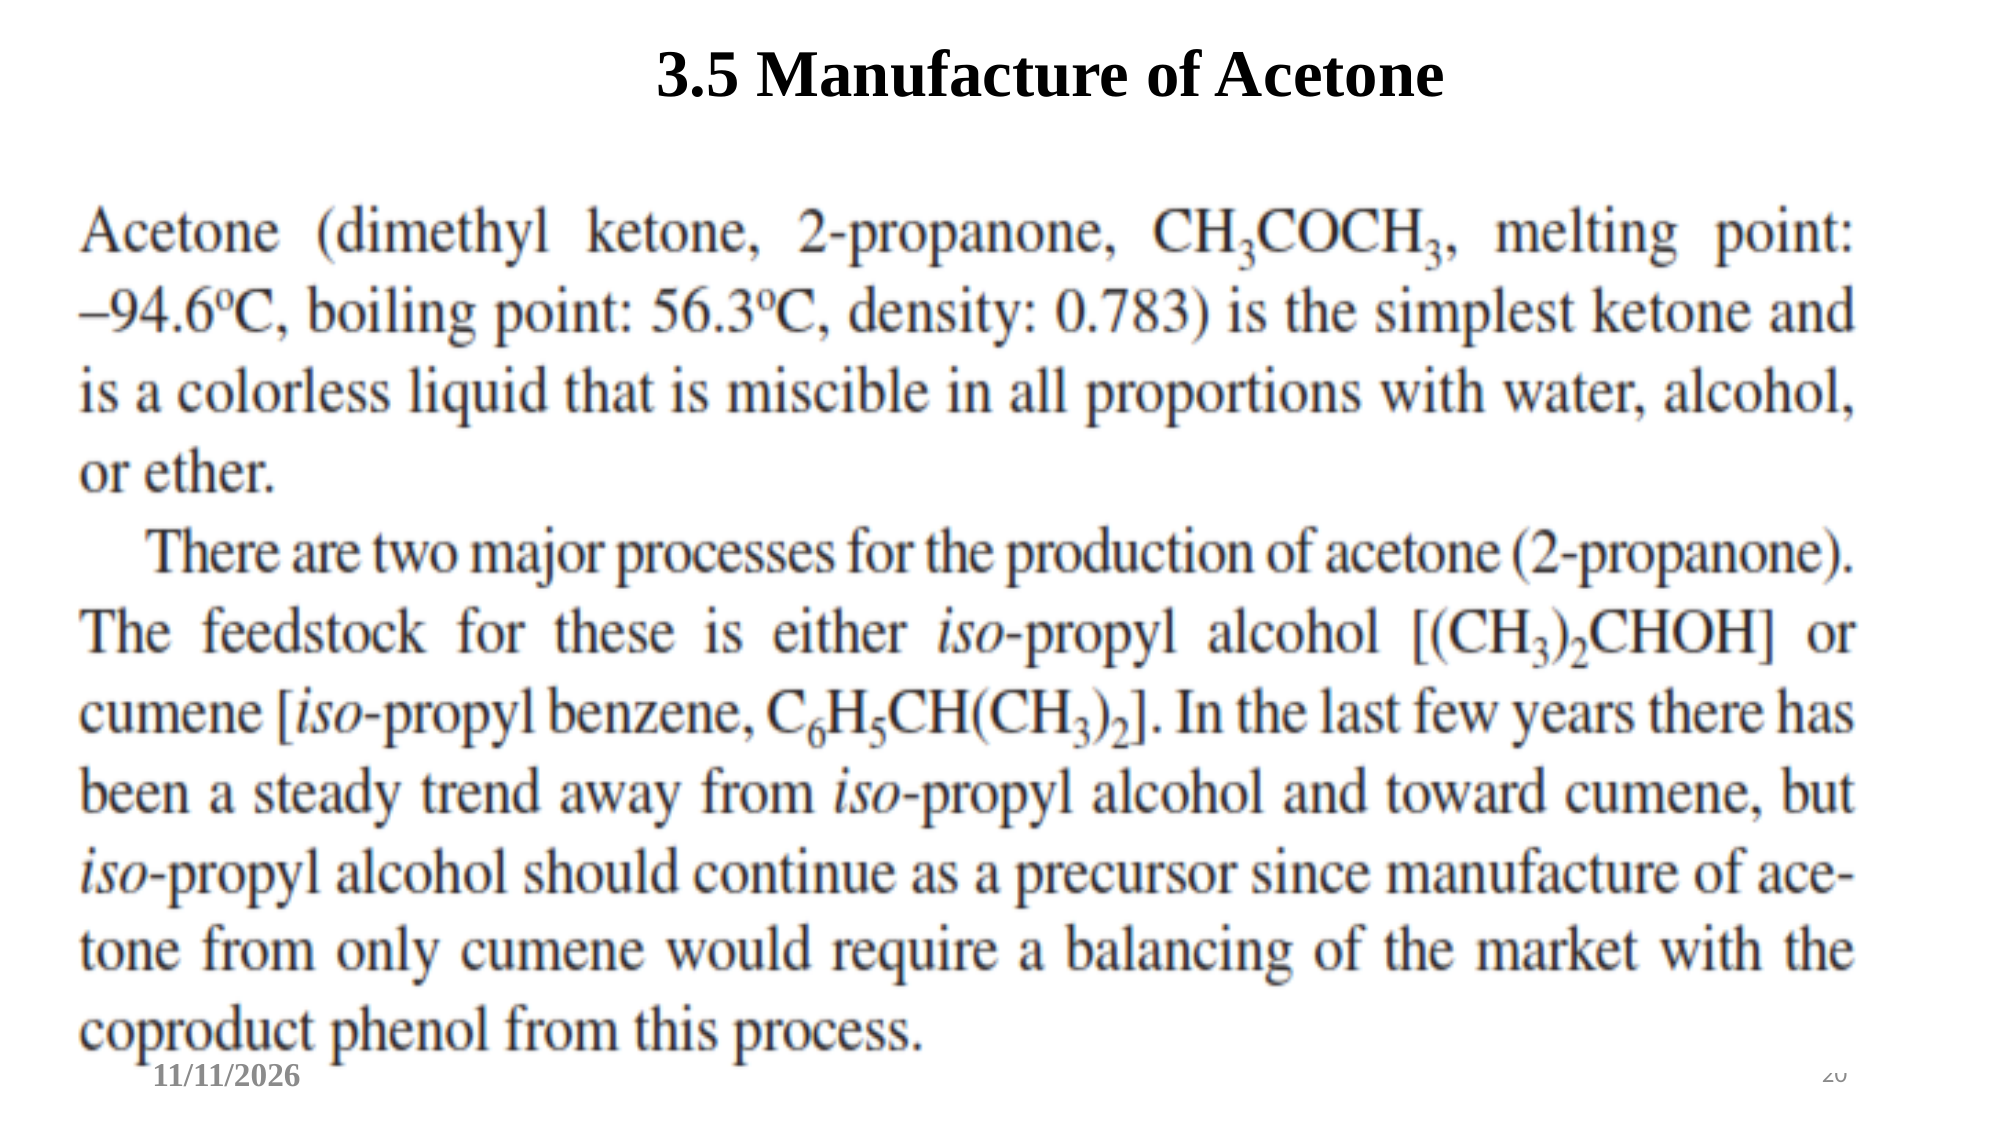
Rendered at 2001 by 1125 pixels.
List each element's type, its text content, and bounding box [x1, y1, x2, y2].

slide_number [137, 1073, 588, 1103]
title 3.5 Manufacture of Acetone [0, 0, 2000, 116]
slide_number 20 [1412, 1073, 1863, 1103]
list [0, 145, 1966, 1073]
